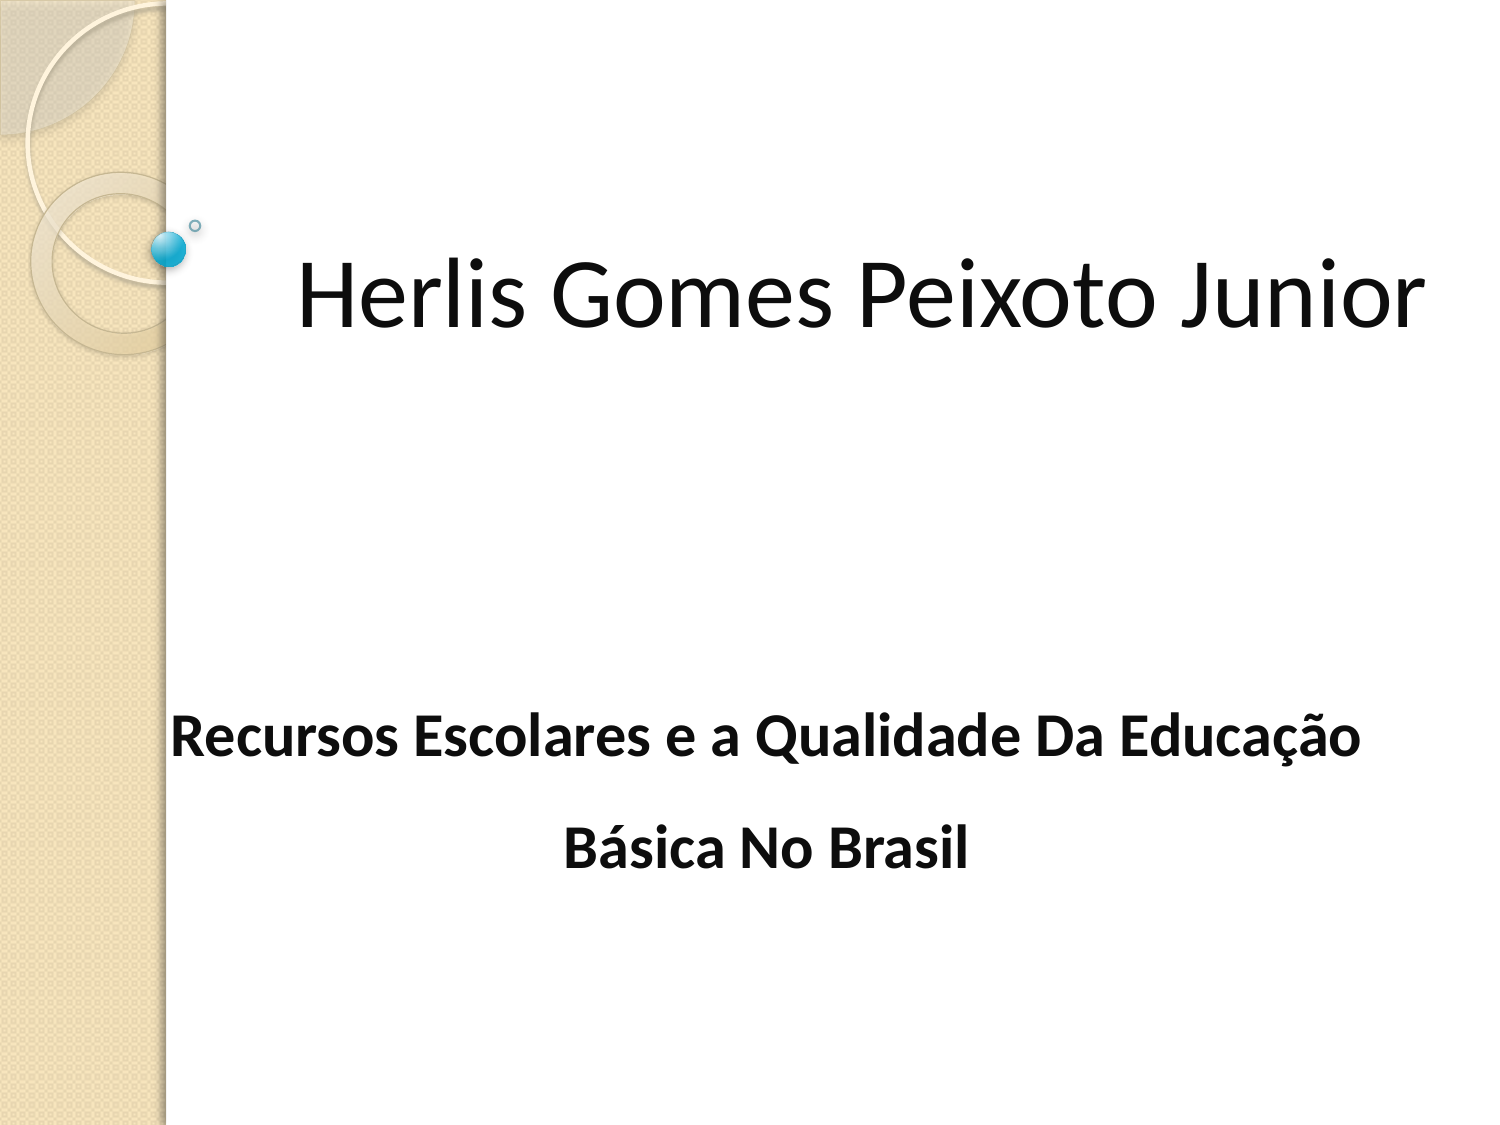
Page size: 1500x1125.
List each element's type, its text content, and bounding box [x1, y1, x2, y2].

text_box Herlis Gomes Peixoto Junior [224, 167, 1500, 409]
title Recursos Escolares e a Qualidade Da Educação Básica No Brasil [129, 647, 1405, 889]
